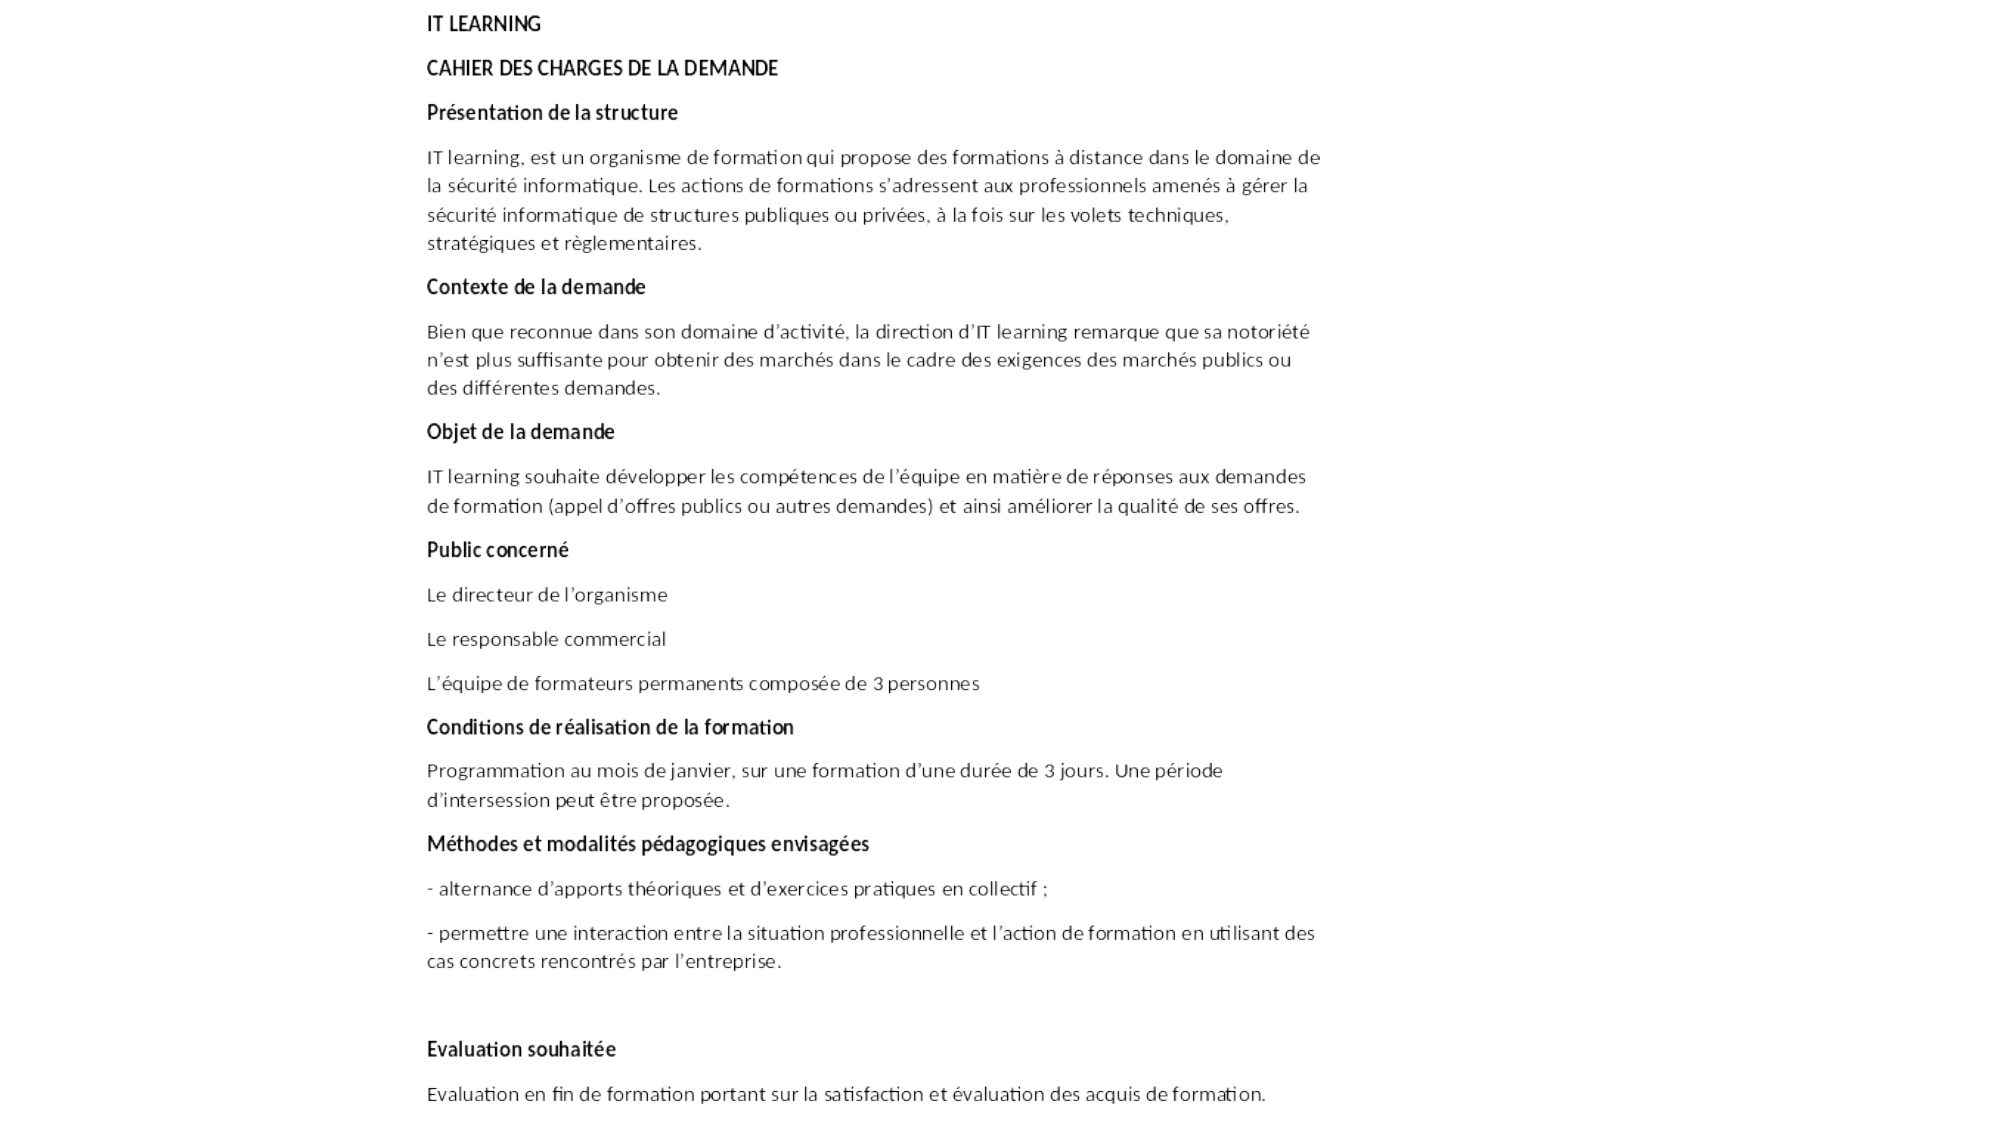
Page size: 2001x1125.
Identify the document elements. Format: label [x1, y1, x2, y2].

list [427, 11, 1320, 1125]
